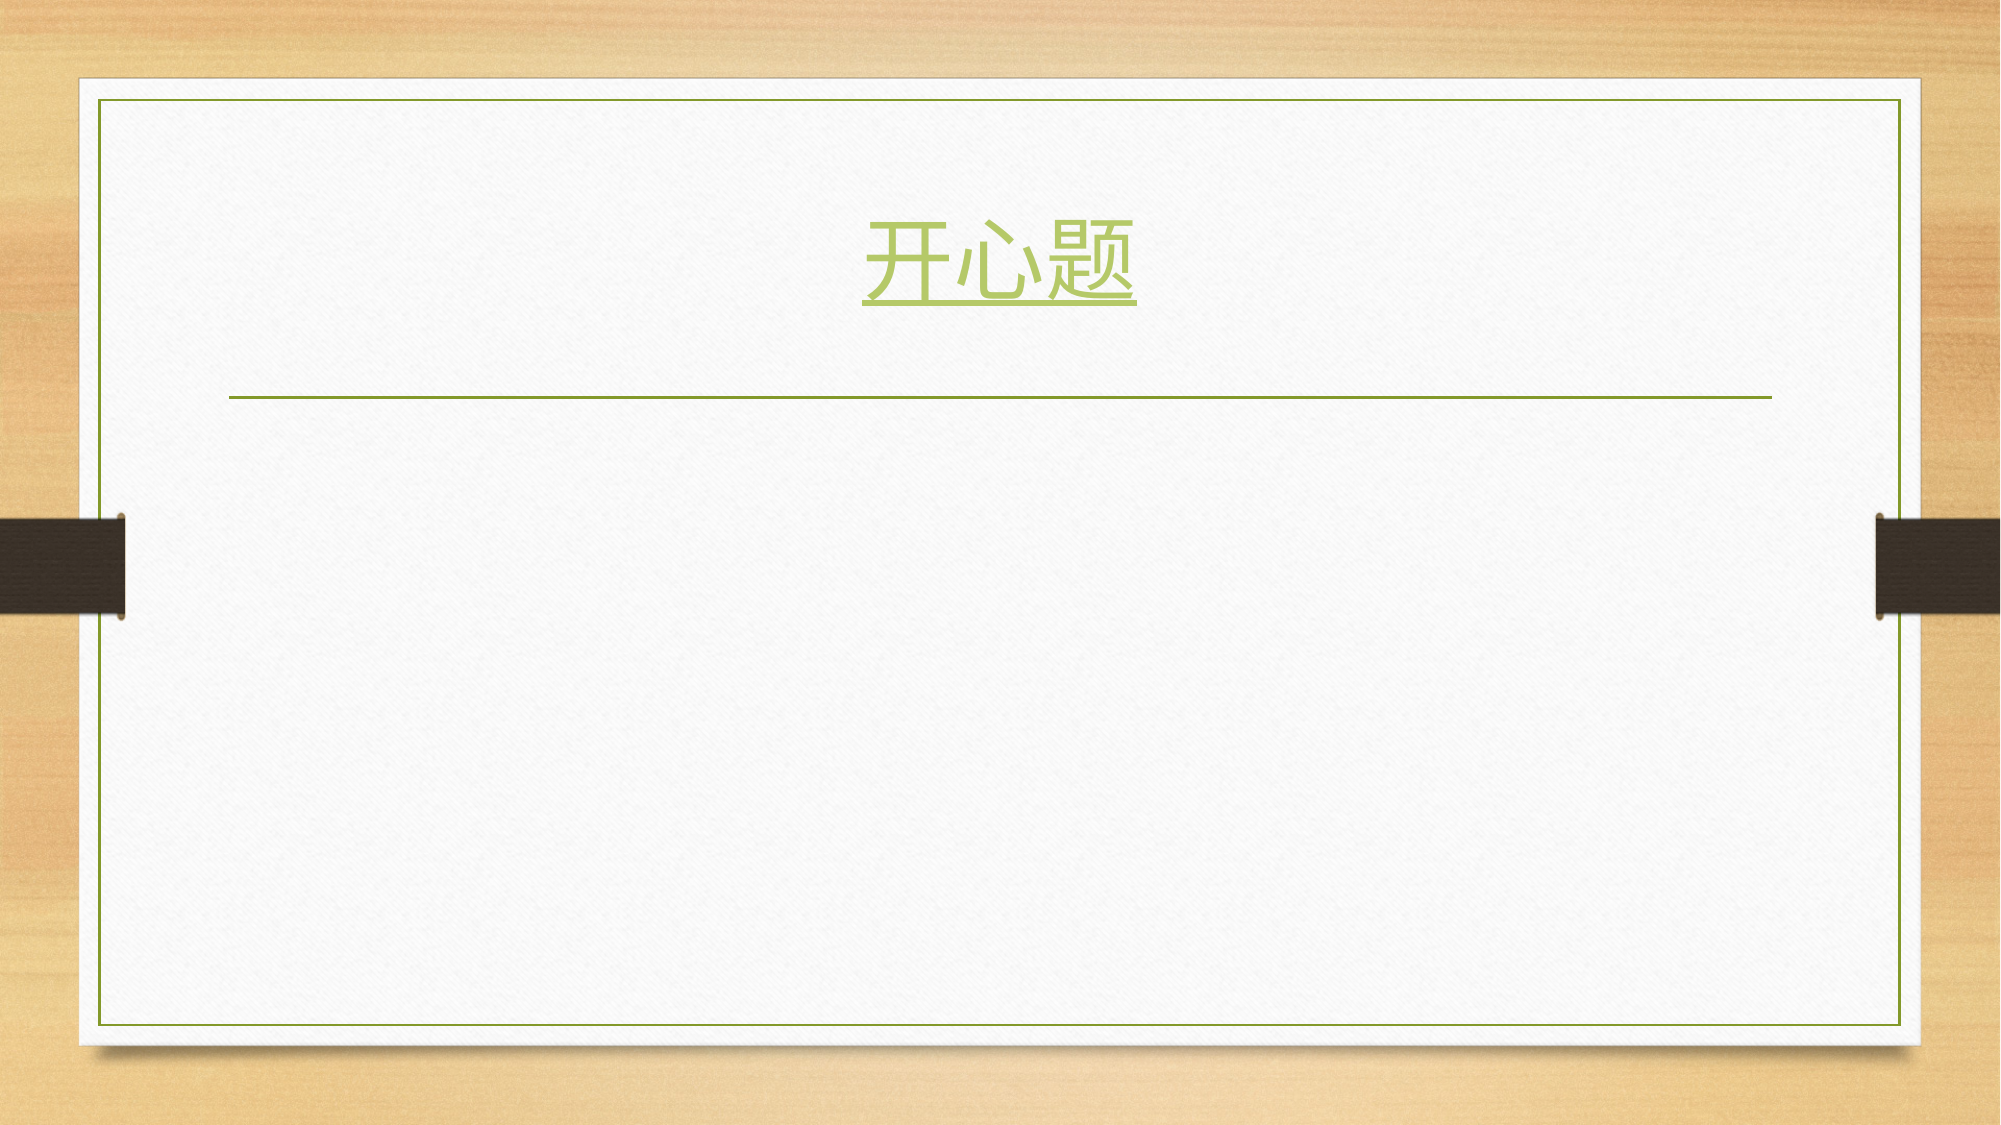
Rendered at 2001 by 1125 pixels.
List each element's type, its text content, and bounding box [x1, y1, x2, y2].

picture [0, 0, 2001, 1125]
title 开心题 [212, 161, 1788, 375]
